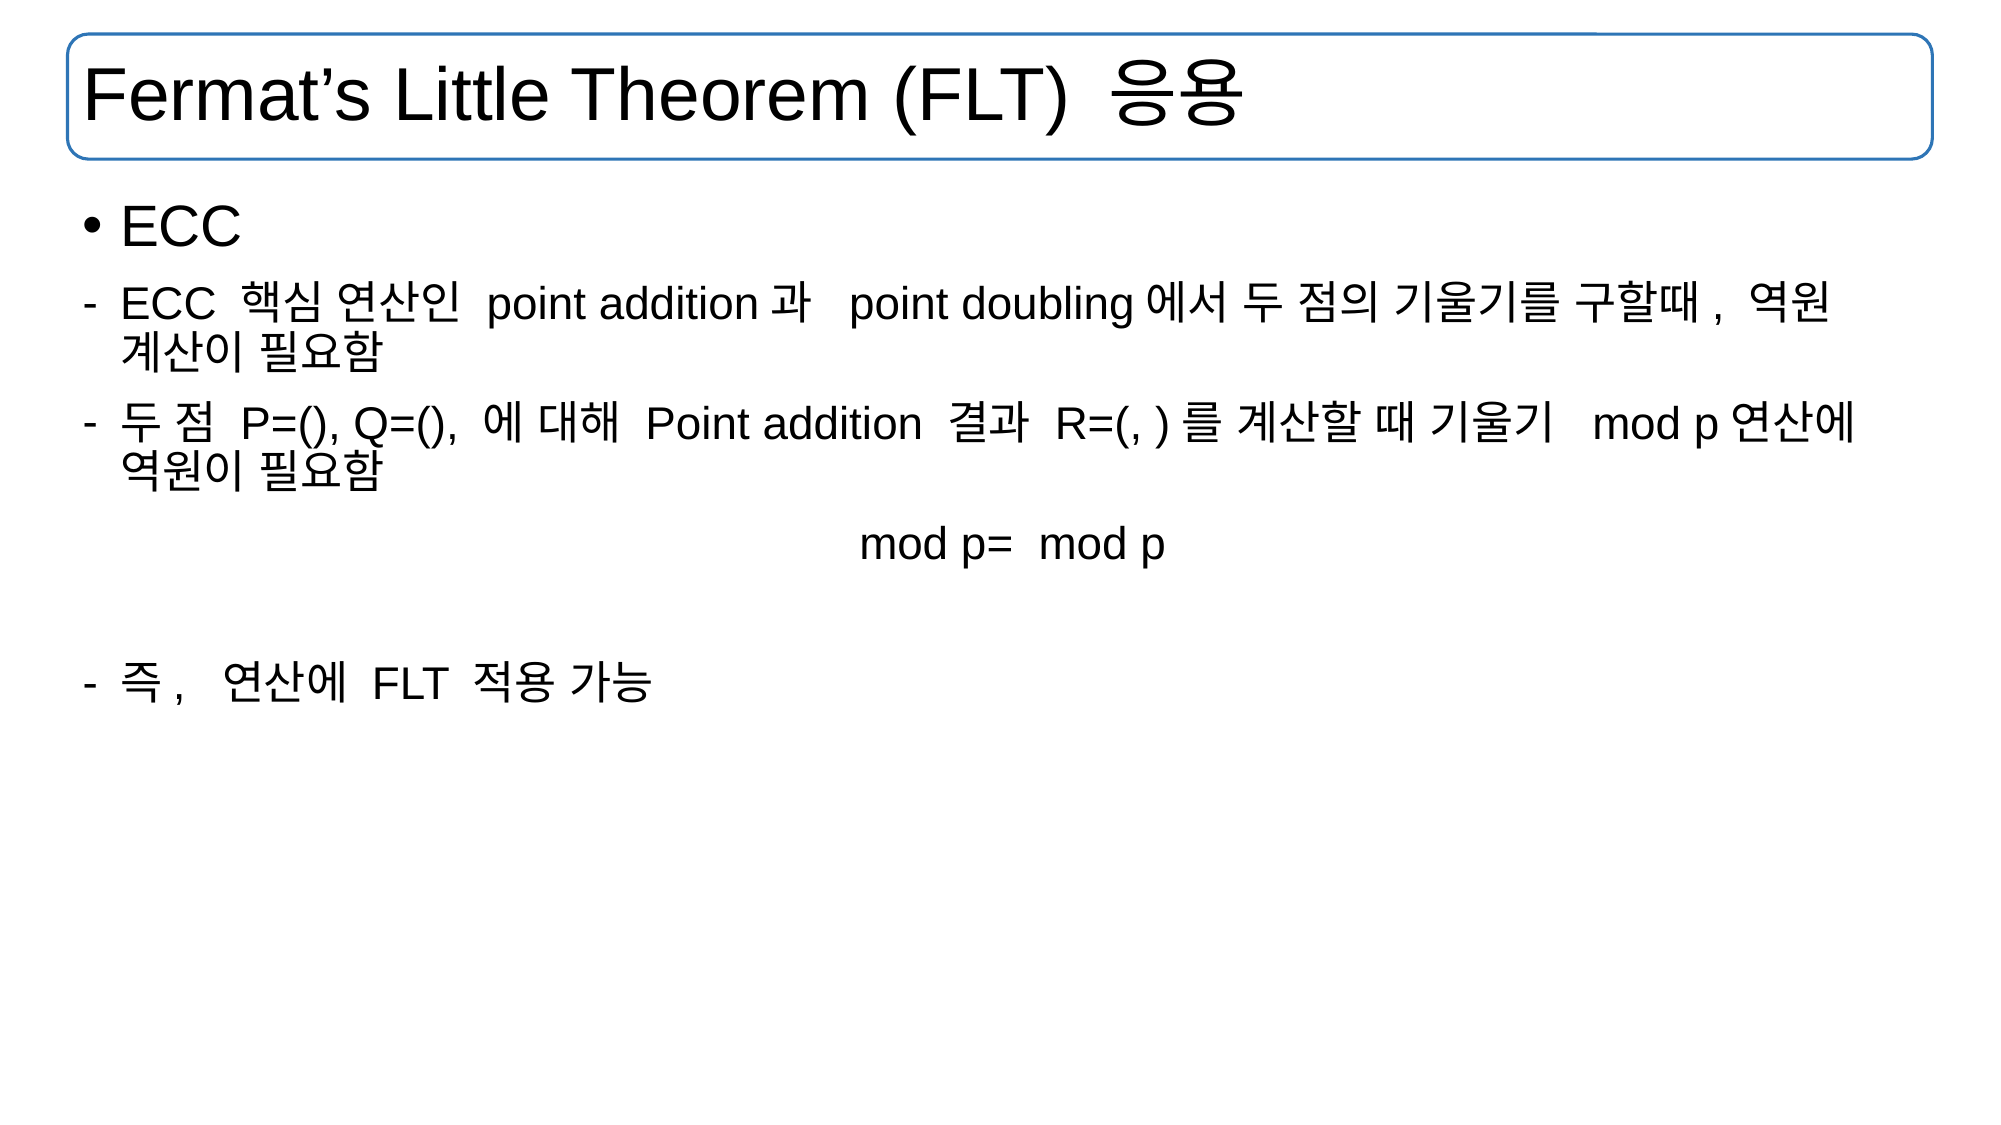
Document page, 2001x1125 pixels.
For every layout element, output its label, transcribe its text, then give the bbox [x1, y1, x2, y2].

title Fermat’s Little Theorem (FLT) 응용 [67, 34, 1933, 160]
